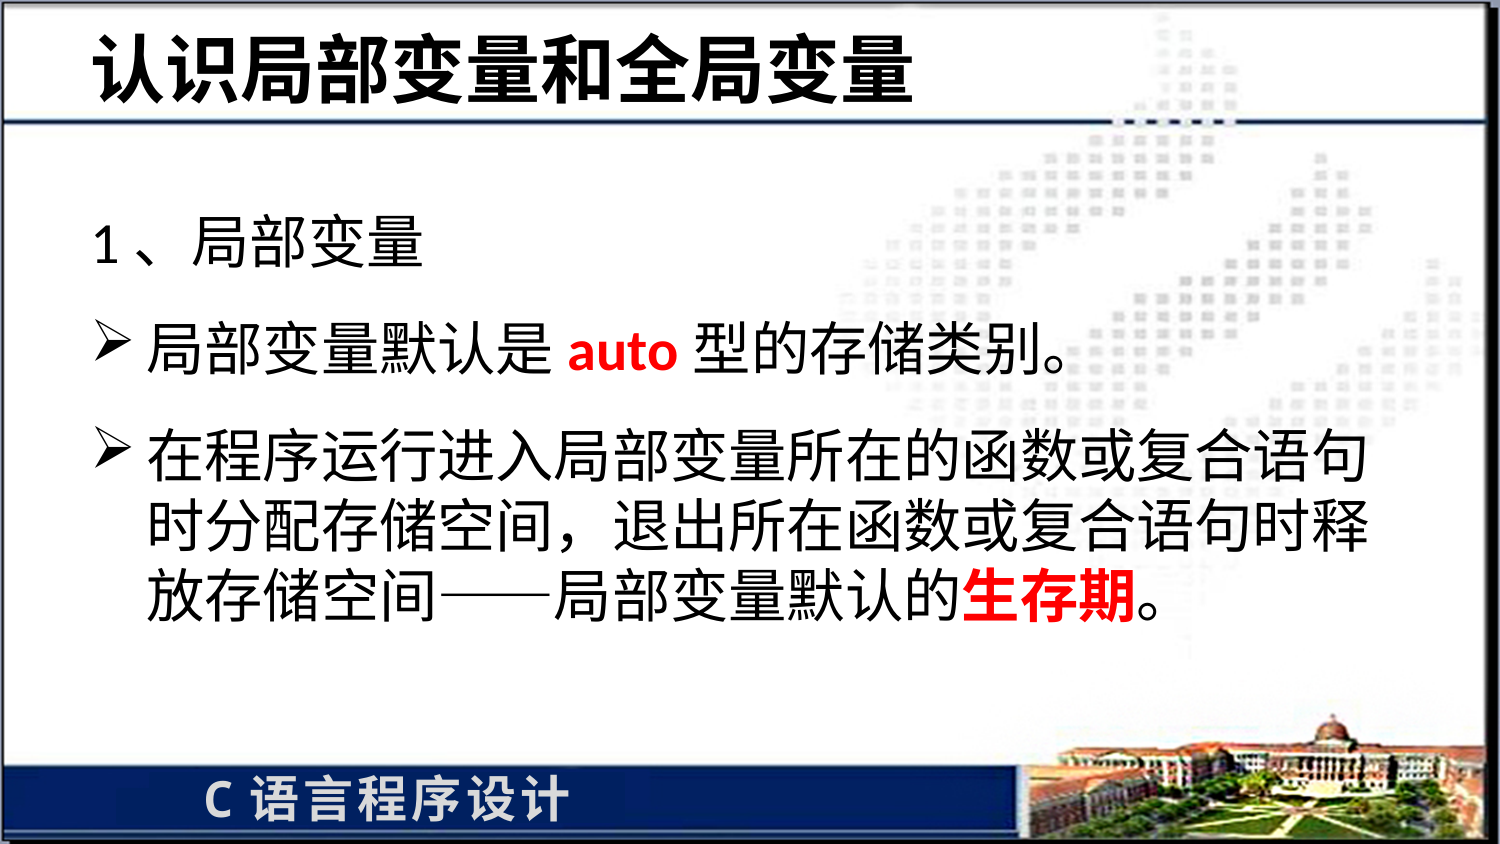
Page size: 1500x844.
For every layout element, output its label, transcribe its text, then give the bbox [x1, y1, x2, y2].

title 认识局部变量和全局变量 [75, 20, 1425, 115]
picture [0, 0, 1500, 844]
list 1、局部变量 局部变量默认是auto型的存储类别。 在程序运行进入局部变量所在的函数或复合语句时分配存储空间，退出所在函数或复合语句时释放存储空间——局部变量默认的生存期。 [75, 197, 1425, 670]
